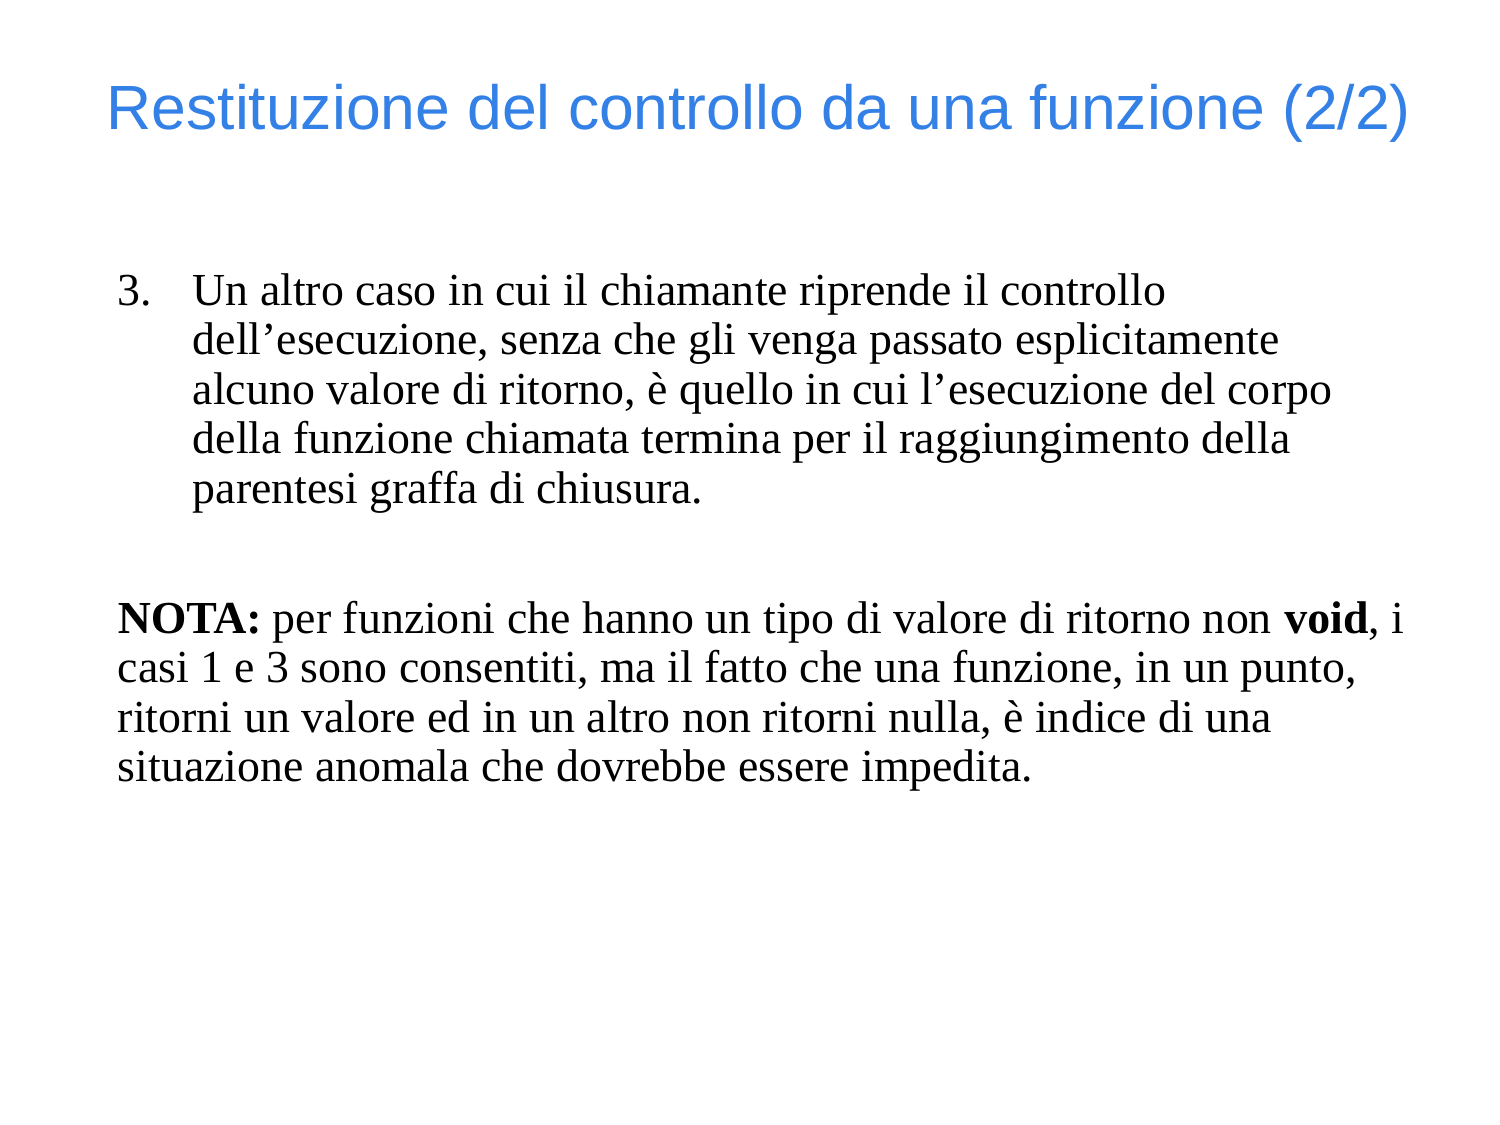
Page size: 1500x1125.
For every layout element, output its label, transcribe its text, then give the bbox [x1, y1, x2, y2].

text_box Restituzione del controllo da una funzione (2/2) [0, 62, 1500, 165]
text_box Un altro caso in cui il chiamante riprende il controllo dell’esecuzione, senza che gli venga passato esplicitamente alcuno valore di ritorno, è quello in cui l’esecuzione del corpo della funzione chiamata termina per il raggiungimento della parentesi graffa di chiusura. NOTA: per funzioni che hanno un tipo di valore di ritorno non void, i casi 1 e 3 sono consentiti, ma il fatto che una funzione, in un punto, ritorni un valore ed in un altro non ritorni nulla, è indice di una situazione anomala che dovrebbe essere impedita. [103, 182, 1422, 1075]
